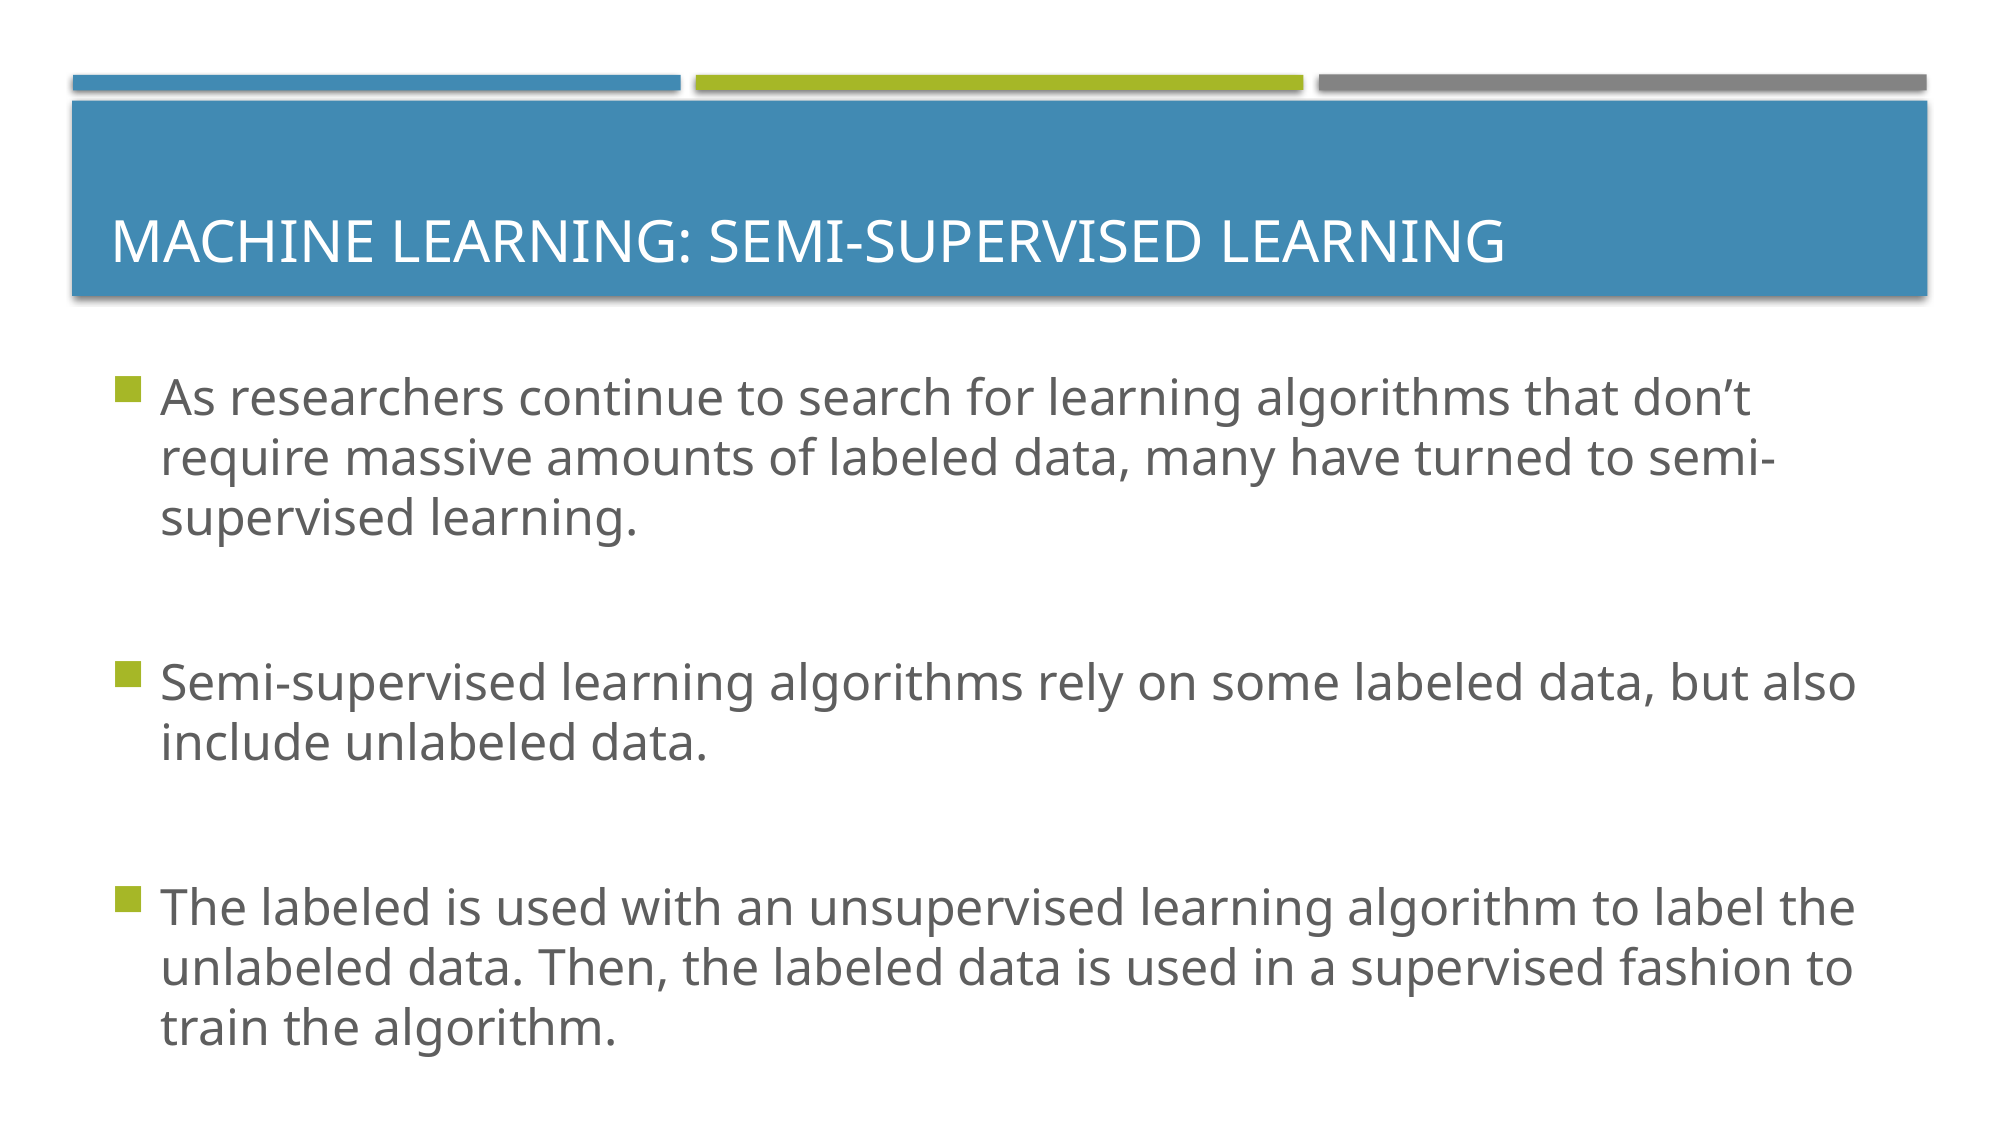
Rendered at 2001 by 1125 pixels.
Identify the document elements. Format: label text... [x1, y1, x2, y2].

title Machine Learning: Semi-supervised Learning [95, 115, 1905, 282]
list As researchers continue to search for learning algorithms that don’t require massive amounts of labeled data, many have turned to semi-supervised learning. Semi-supervised learning algorithms rely on some labeled data, but also include unlabeled data. The labeled is used with an unsupervised learning algorithm to label the unlabeled data. Then, the labeled data is used in a supervised fashion to train the algorithm. [95, 357, 1895, 1066]
